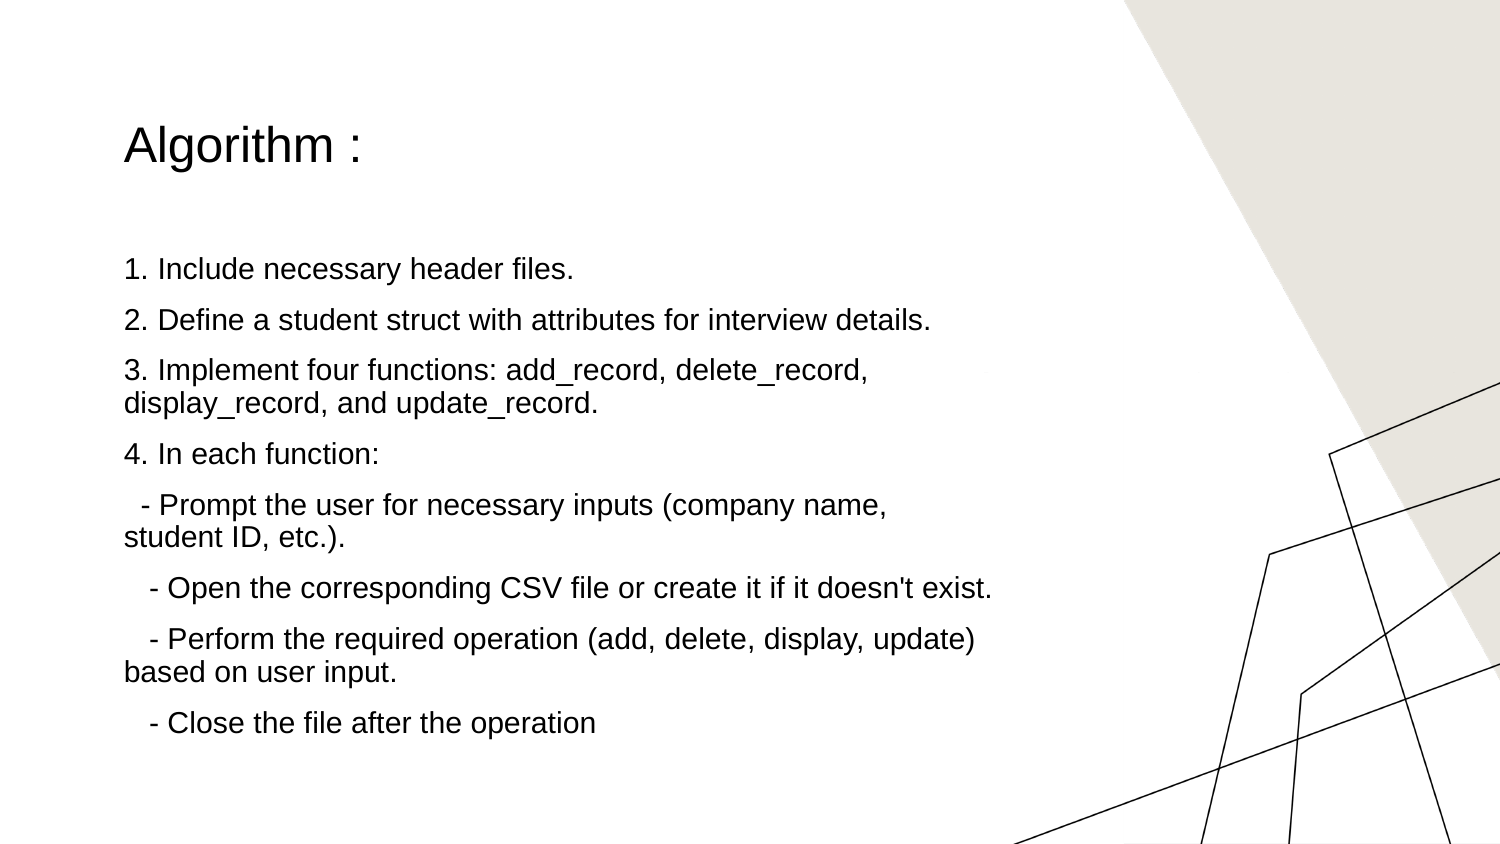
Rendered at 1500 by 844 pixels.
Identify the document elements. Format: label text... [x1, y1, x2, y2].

list 1. Include necessary header files. 2. Define a student struct with attributes for interview details. 3. Implement four functions: add_record, delete_record, display_record, and update_record. 4. In each function: - Prompt the user for necessary inputs (company name, student ID, etc.). - Open the corresponding CSV file or create it if it doesn't exist. - Perform the required operation (add, delete, display, update) based on user input. - Close the file after the operation [112, 247, 1008, 759]
picture [960, 0, 1500, 844]
title Algorithm : [112, 44, 1008, 247]
